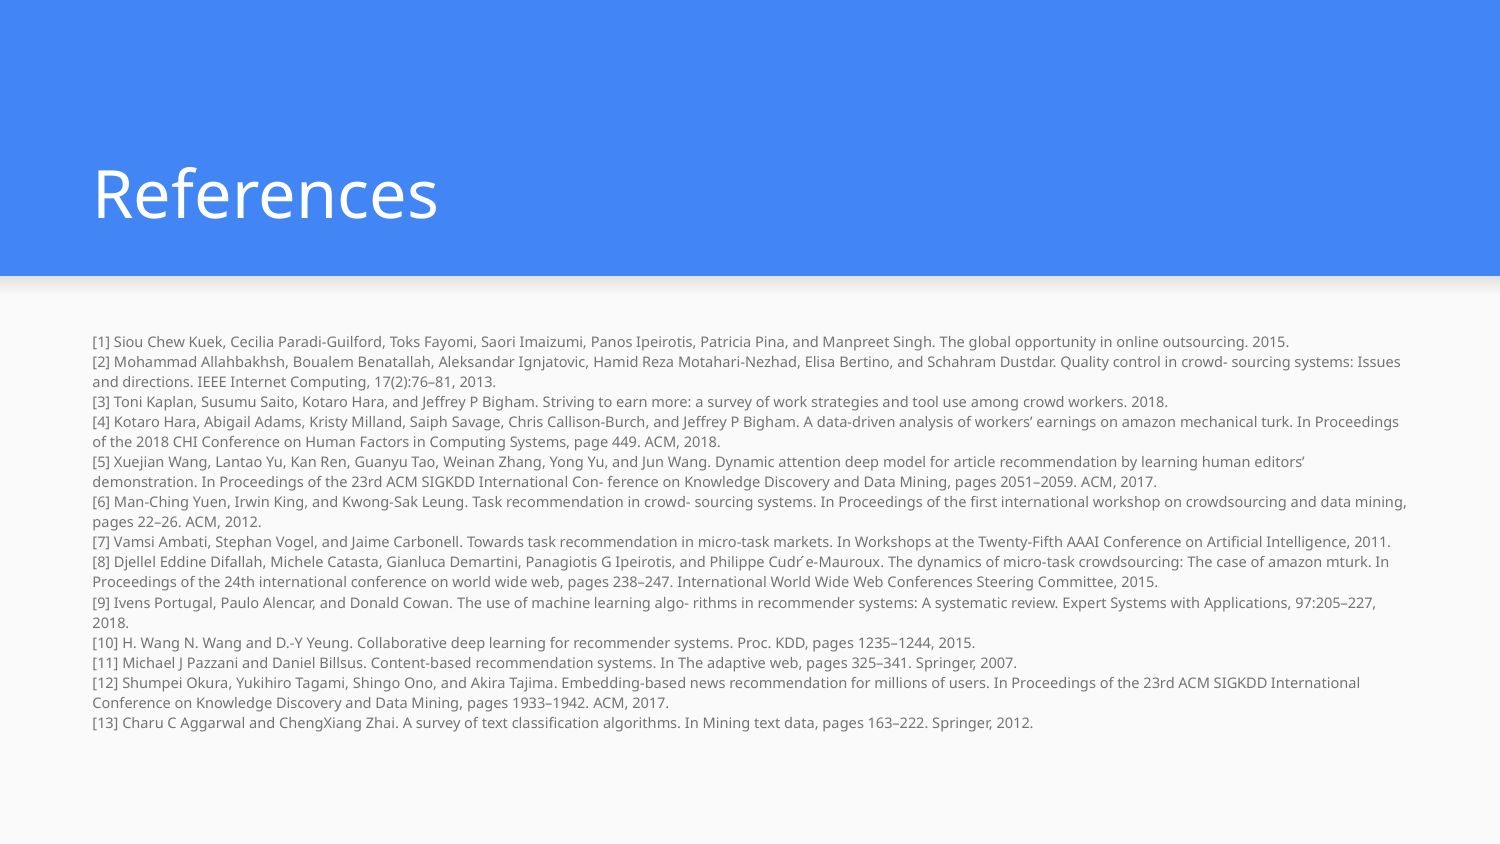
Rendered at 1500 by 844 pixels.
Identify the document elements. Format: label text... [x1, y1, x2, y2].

list [1] Siou Chew Kuek, Cecilia Paradi-Guilford, Toks Fayomi, Saori Imaizumi, Panos Ipeirotis, Patricia Pina, and Manpreet Singh. The global opportunity in online outsourcing. 2015. [2] Mohammad Allahbakhsh, Boualem Benatallah, Aleksandar Ignjatovic, Hamid Reza Motahari-Nezhad, Elisa Bertino, and Schahram Dustdar. Quality control in crowd- sourcing systems: Issues and directions. IEEE Internet Computing, 17(2):76–81, 2013. [3] Toni Kaplan, Susumu Saito, Kotaro Hara, and Jeffrey P Bigham. Striving to earn more: a survey of work strategies and tool use among crowd workers. 2018. [4] Kotaro Hara, Abigail Adams, Kristy Milland, Saiph Savage, Chris Callison-Burch, and Jeffrey P Bigham. A data-driven analysis of workers’ earnings on amazon mechanical turk. In Proceedings of the 2018 CHI Conference on Human Factors in Computing Systems, page 449. ACM, 2018. [5] Xuejian Wang, Lantao Yu, Kan Ren, Guanyu Tao, Weinan Zhang, Yong Yu, and Jun Wang. Dynamic attention deep model for article recommendation by learning human editors’ demonstration. In Proceedings of the 23rd ACM SIGKDD International Con- ference on Knowledge Discovery and Data Mining, pages 2051–2059. ACM, 2017. [6] Man-Ching Yuen, Irwin King, and Kwong-Sak Leung. Task recommendation in crowd- sourcing systems. In Proceedings of the first international workshop on crowdsourcing and data mining, pages 22–26. ACM, 2012. [7] Vamsi Ambati, Stephan Vogel, and Jaime Carbonell. Towards task recommendation in micro-task markets. In Workshops at the Twenty-Fifth AAAI Conference on Artificial Intelligence, 2011. [8] Djellel Eddine Difallah, Michele Catasta, Gianluca Demartini, Panagiotis G Ipeirotis, and Philippe Cudr ́e-Mauroux. The dynamics of micro-task crowdsourcing: The case of amazon mturk. In Proceedings of the 24th international conference on world wide web, pages 238–247. International World Wide Web Conferences Steering Committee, 2015. [9] Ivens Portugal, Paulo Alencar, and Donald Cowan. The use of machine learning algo- rithms in recommender systems: A systematic review. Expert Systems with Applications, 97:205–227, 2018. [10] H. Wang N. Wang and D.-Y Yeung. Collaborative deep learning for recommender systems. Proc. KDD, pages 1235–1244, 2015. [11] Michael J Pazzani and Daniel Billsus. Content-based recommendation systems. In The adaptive web, pages 325–341. Springer, 2007. [12] Shumpei Okura, Yukihiro Tagami, Shingo Ono, and Akira Tajima. Embedding-based news recommendation for millions of users. In Proceedings of the 23rd ACM SIGKDD International Conference on Knowledge Discovery and Data Mining, pages 1933–1942. ACM, 2017. [13] Charu C Aggarwal and ChengXiang Zhai. A survey of text classification algorithms. In Mining text data, pages 163–222. Springer, 2012. [77, 314, 1427, 760]
title References [77, 121, 1427, 248]
